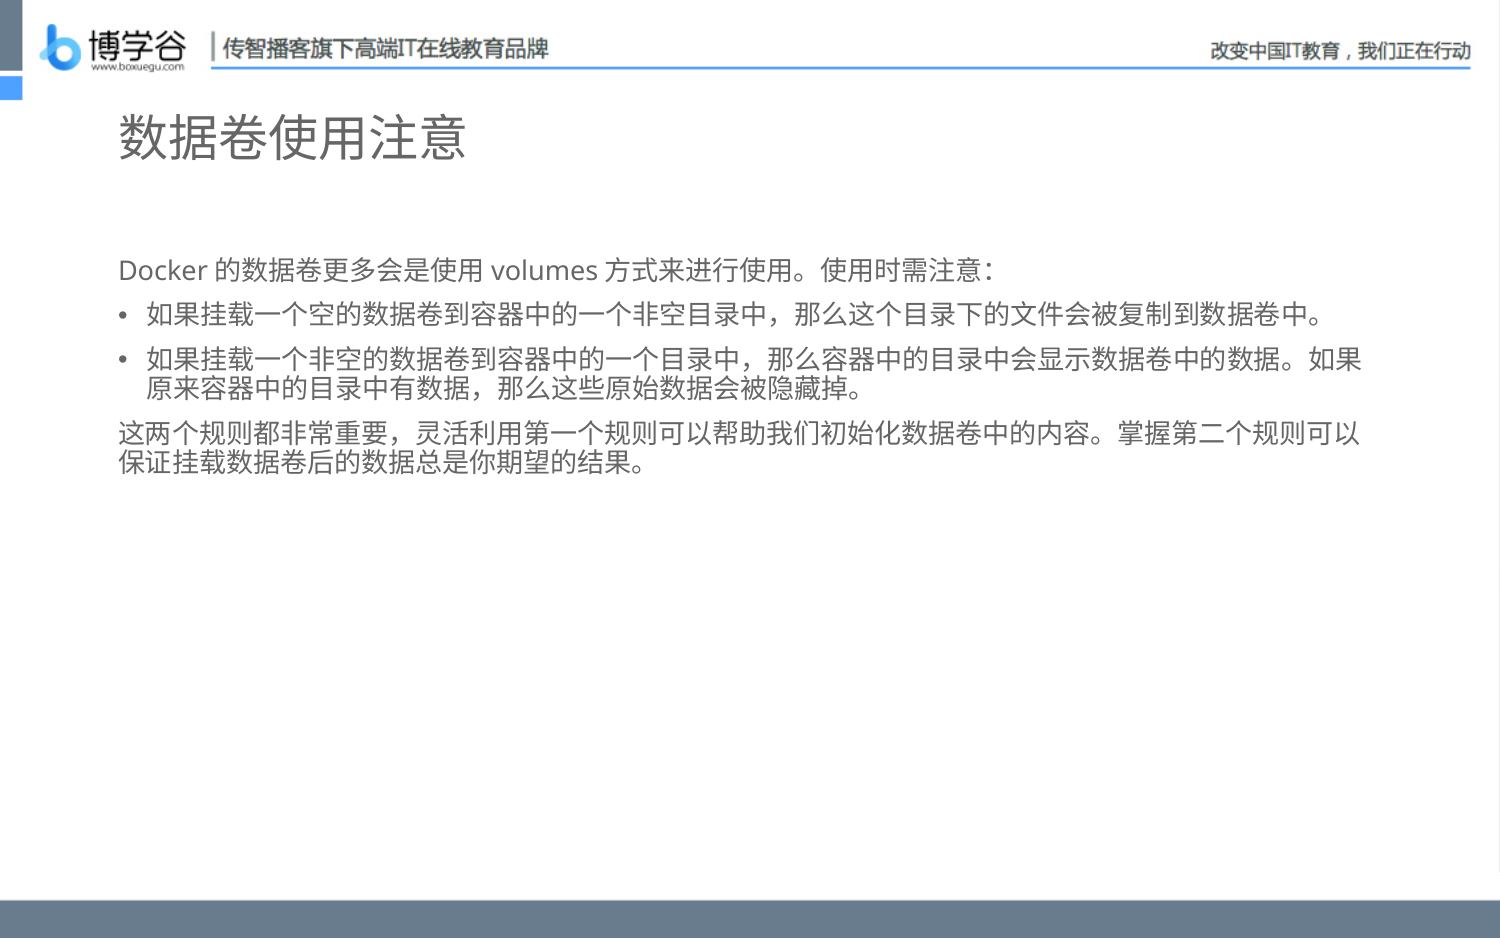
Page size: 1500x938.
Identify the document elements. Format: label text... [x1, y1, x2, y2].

picture [0, 0, 1500, 938]
list Docker的数据卷更多会是使用volumes方式来进行使用。使用时需注意： 如果挂载一个空的数据卷到容器中的一个非空目录中，那么这个目录下的文件会被复制到数据卷中。 如果挂载一个非空的数据卷到容器中的一个目录中，那么容器中的目录中会显示数据卷中的数据。如果原来容器中的目录中有数据，那么这些原始数据会被隐藏掉。 这两个规则都非常重要，灵活利用第一个规则可以帮助我们初始化数据卷中的内容。掌握第二个规则可以保证挂载数据卷后的数据总是你期望的结果。 [103, 249, 1397, 895]
title 数据卷使用注意 [103, 49, 1397, 232]
